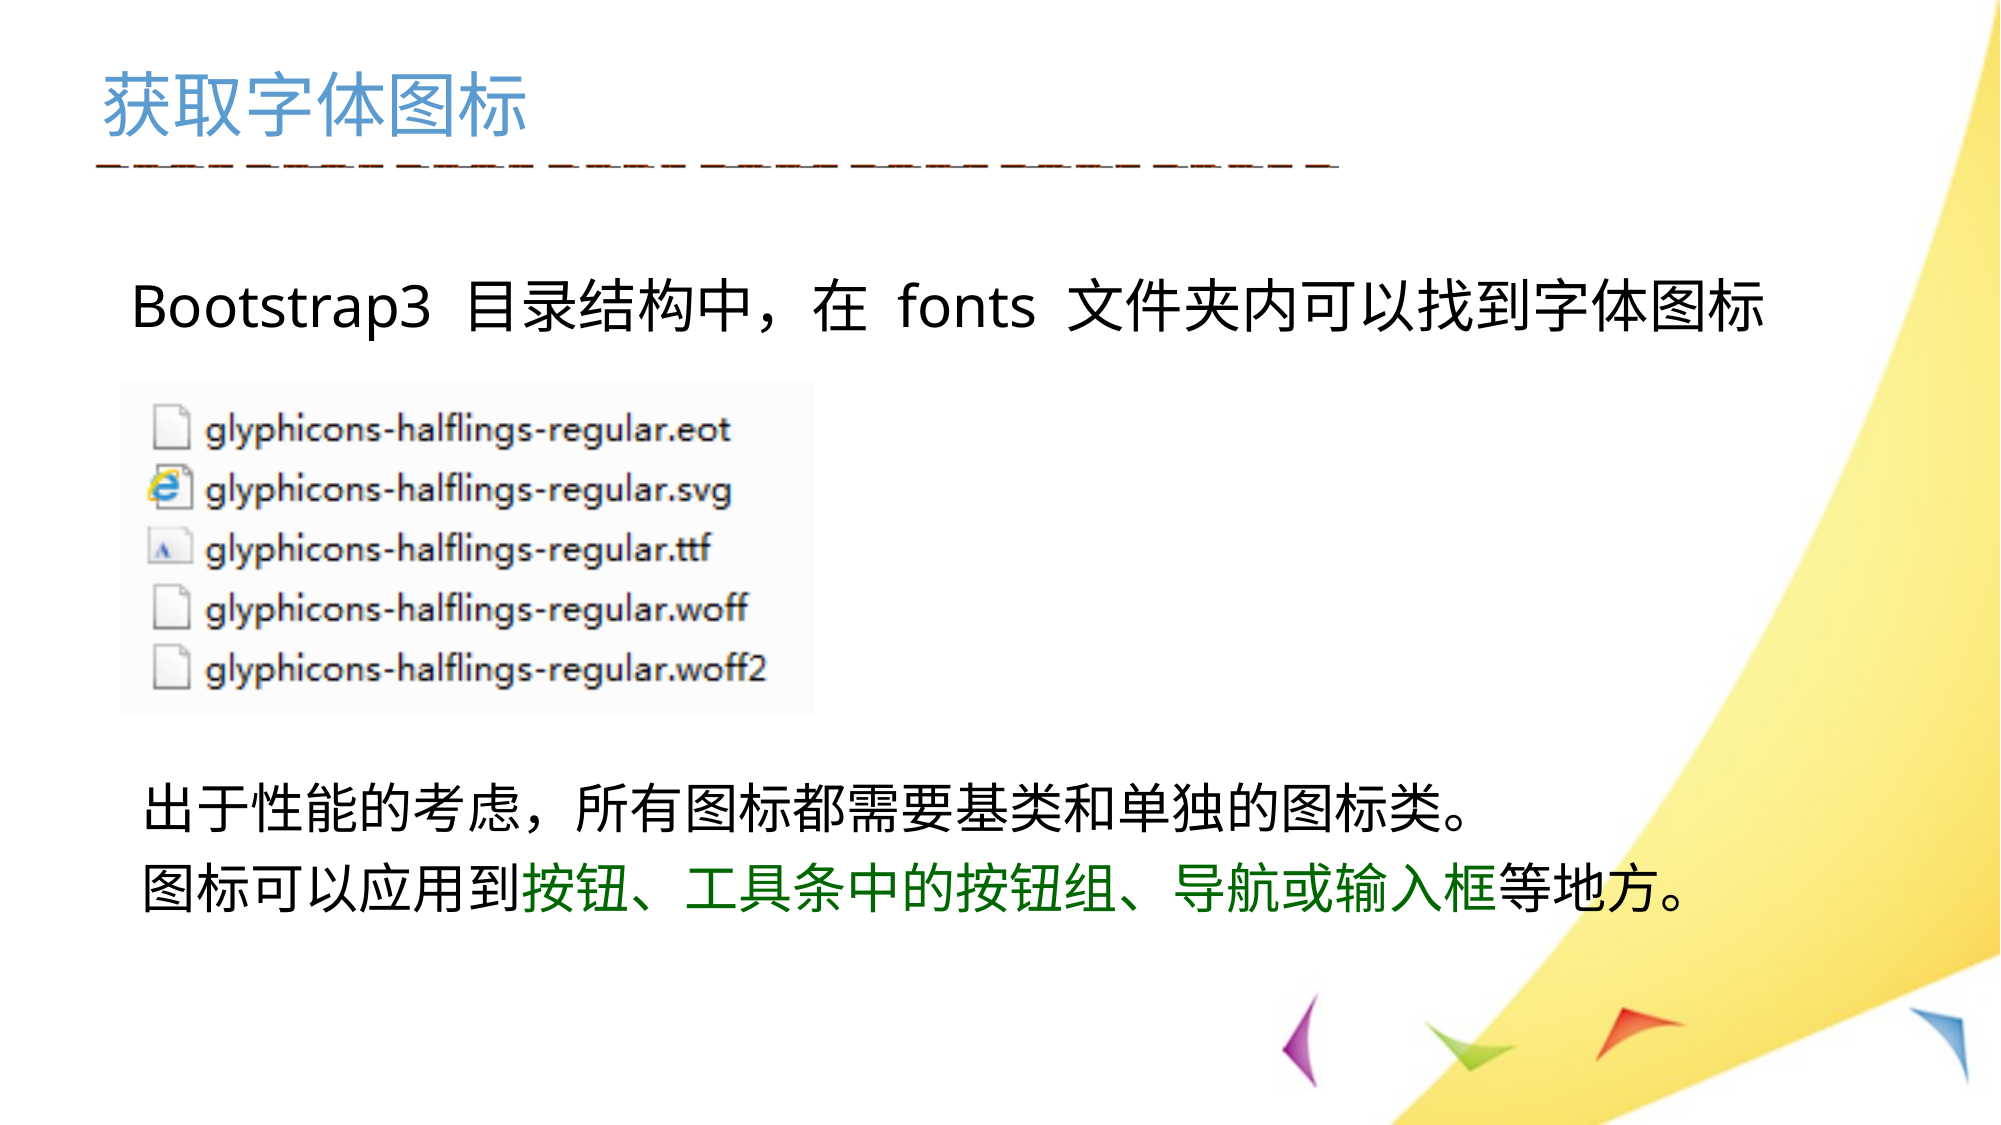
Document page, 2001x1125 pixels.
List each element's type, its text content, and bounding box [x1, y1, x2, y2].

text_box 出于性能的考虑，所有图标都需要基类和单独的图标类。 图标可以应用到按钮、工具条中的按钮组、导航或输入框等地方。 [127, 750, 1731, 928]
picture [120, 382, 814, 716]
picture [88, 0, 2000, 1125]
title 获取字体图标 [86, 40, 1914, 160]
text_box Bootstrap3 目录结构中，在 fonts 文件夹内可以找到字体图标 [115, 261, 1781, 347]
